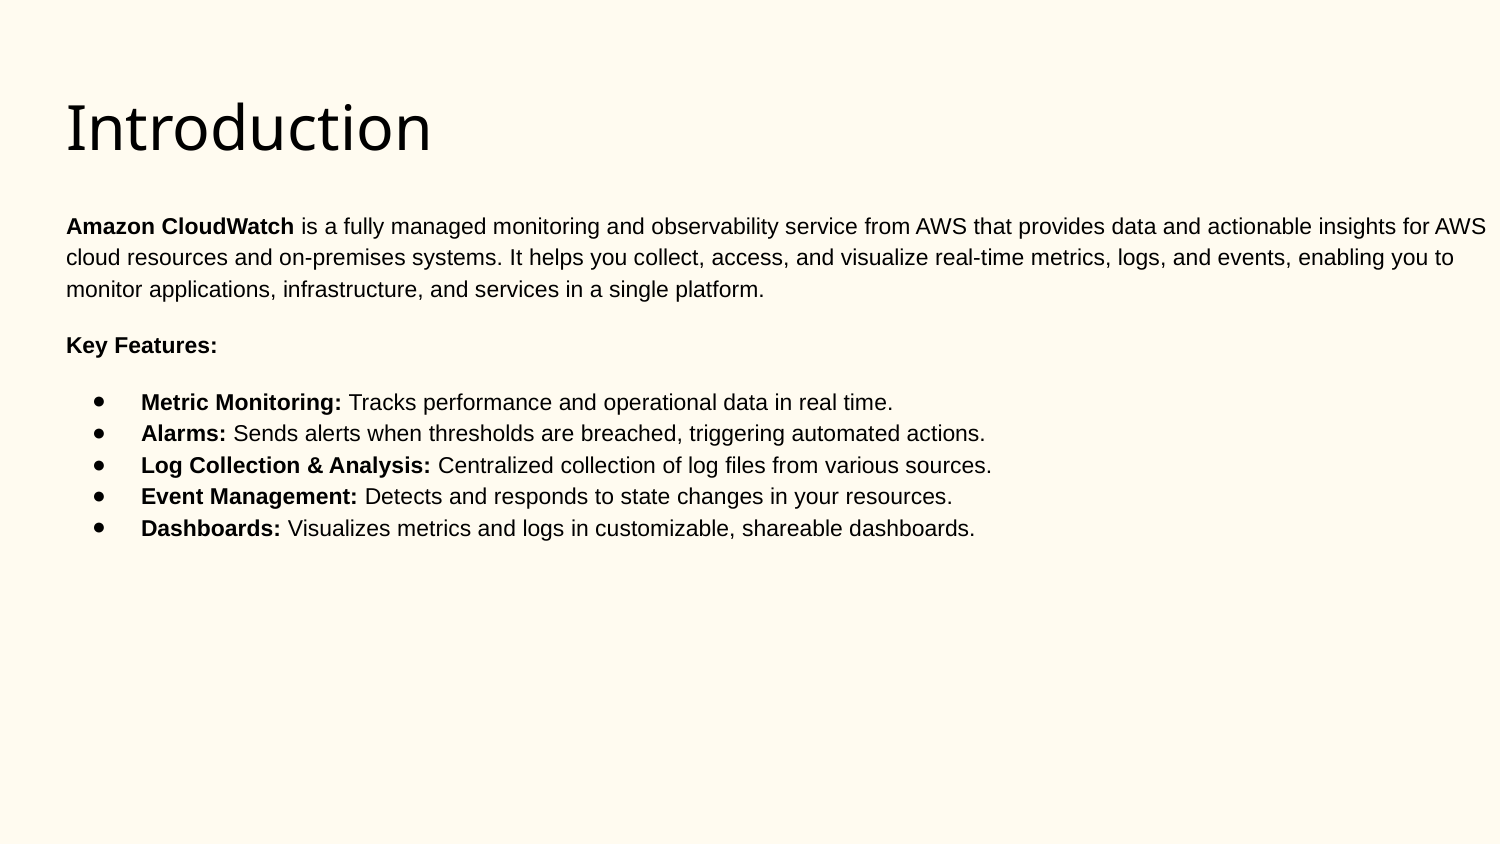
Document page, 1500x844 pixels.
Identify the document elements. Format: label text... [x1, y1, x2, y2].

list Amazon CloudWatch is a fully managed monitoring and observability service from AWS that provides data and actionable insights for AWS cloud resources and on-premises systems. It helps you collect, access, and visualize real-time metrics, logs, and events, enabling you to monitor applications, infrastructure, and services in a single platform. Key Features: Metric Monitoring: Tracks performance and operational data in real time. Alarms: Sends alerts when thresholds are breached, triggering automated actions. Log Collection & Analysis: Centralized collection of log files from various sources. Event Management: Detects and responds to state changes in your resources. Dashboards: Visualizes metrics and logs in customizable, shareable dashboards. [51, 192, 1500, 750]
title Introduction [51, 72, 1449, 174]
